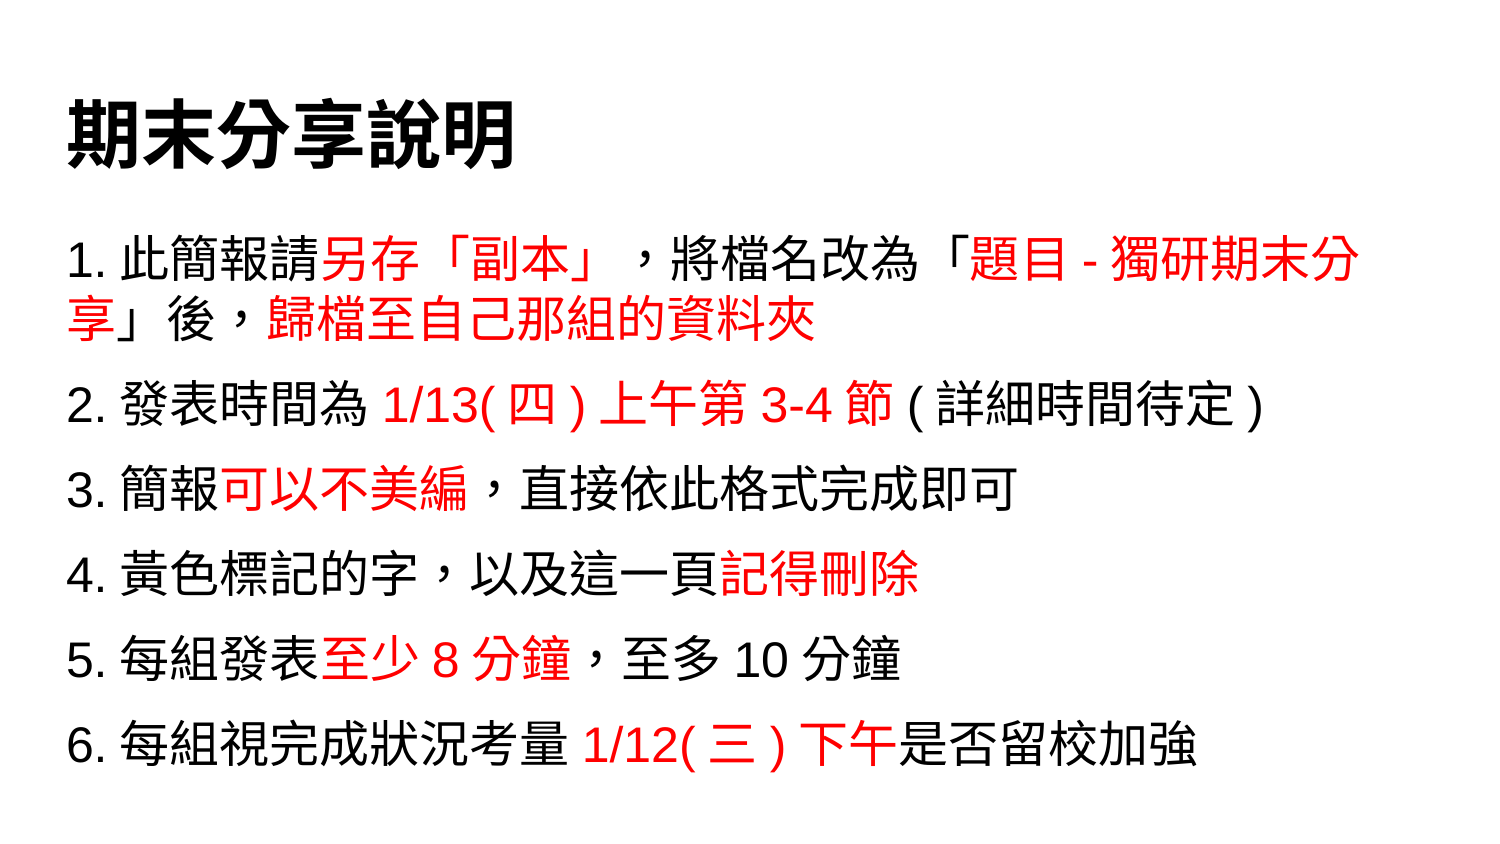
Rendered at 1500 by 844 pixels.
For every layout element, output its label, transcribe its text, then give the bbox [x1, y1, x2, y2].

list 1.此簡報請另存「副本」，將檔名改為「題目-獨研期末分享」後，歸檔至自己那組的資料夾 2.發表時間為1/13(四)上午第3-4節(詳細時間待定) 3.簡報可以不美編，直接依此格式完成即可 4.黃色標記的字，以及這一頁記得刪除 5.每組發表至少8分鐘，至多10分鐘 6.每組視完成狀況考量1/12(三)下午是否留校加強 [51, 212, 1449, 773]
title 期末分享說明 [51, 72, 1449, 167]
